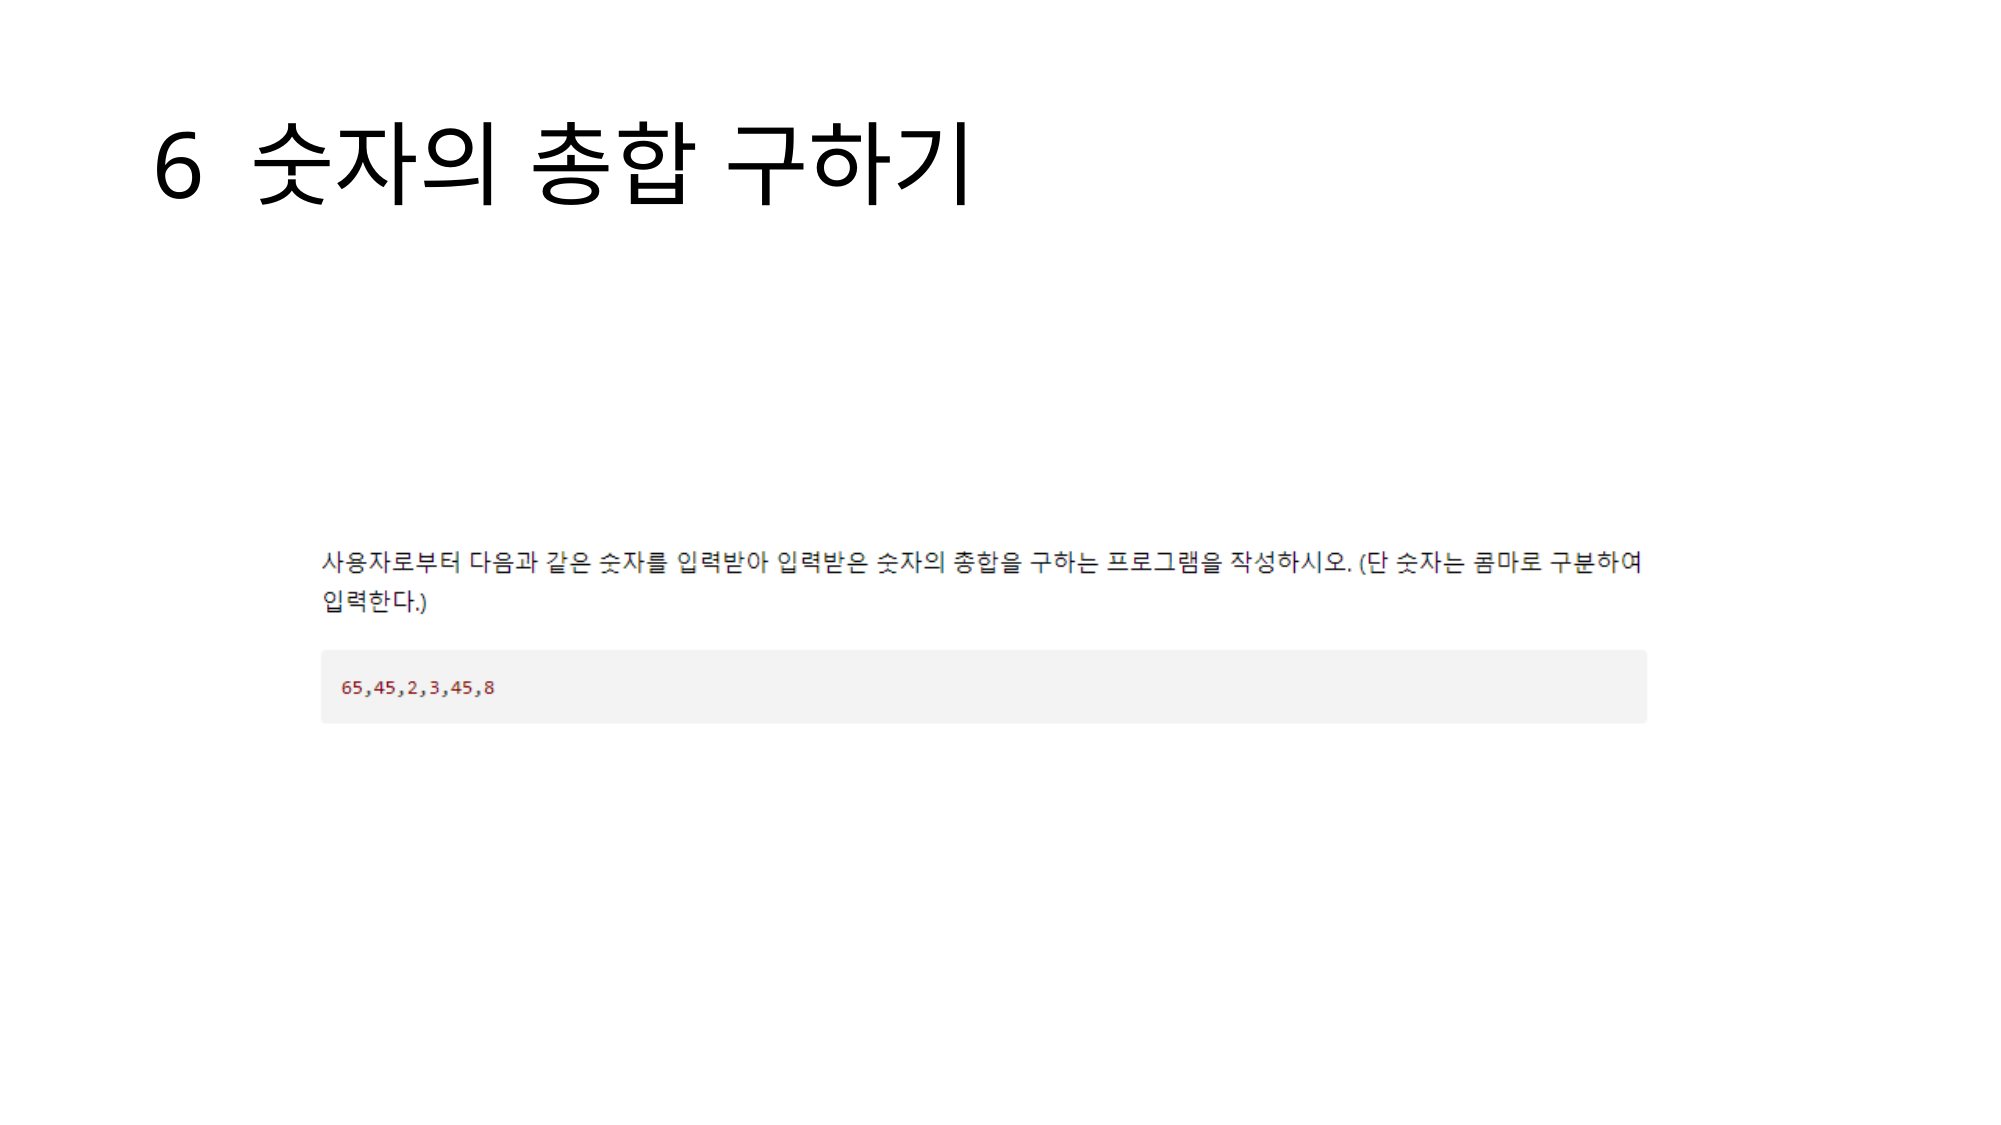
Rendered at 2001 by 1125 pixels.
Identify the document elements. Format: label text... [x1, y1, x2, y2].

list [301, 528, 1699, 785]
title 6 숫자의 총합 구하기 [137, 59, 1863, 278]
